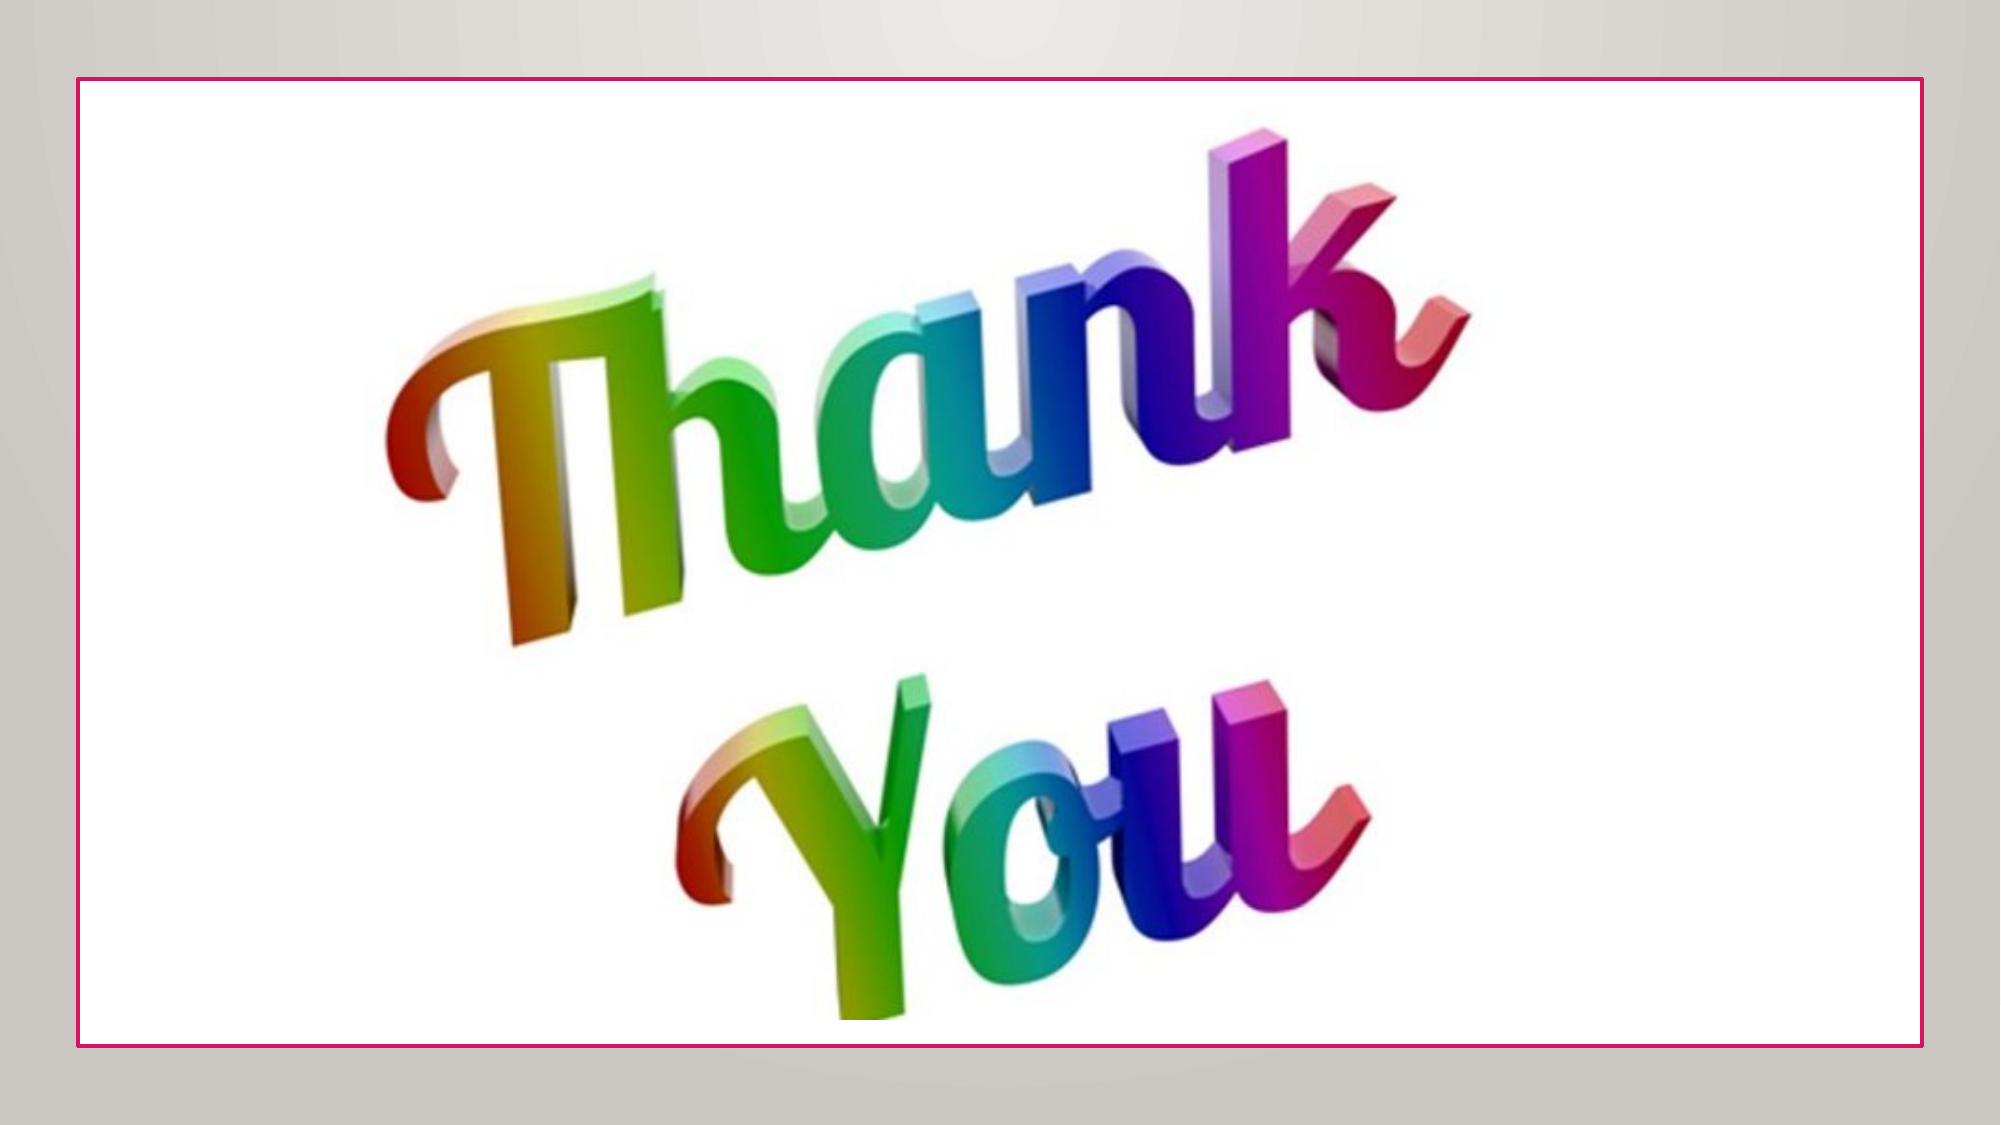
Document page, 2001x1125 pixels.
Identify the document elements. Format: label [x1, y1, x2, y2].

text_box [0, 0, 2000, 1004]
picture [0, 1006, 2000, 1125]
list [187, 105, 1813, 1020]
text_box [77, 77, 1923, 1004]
